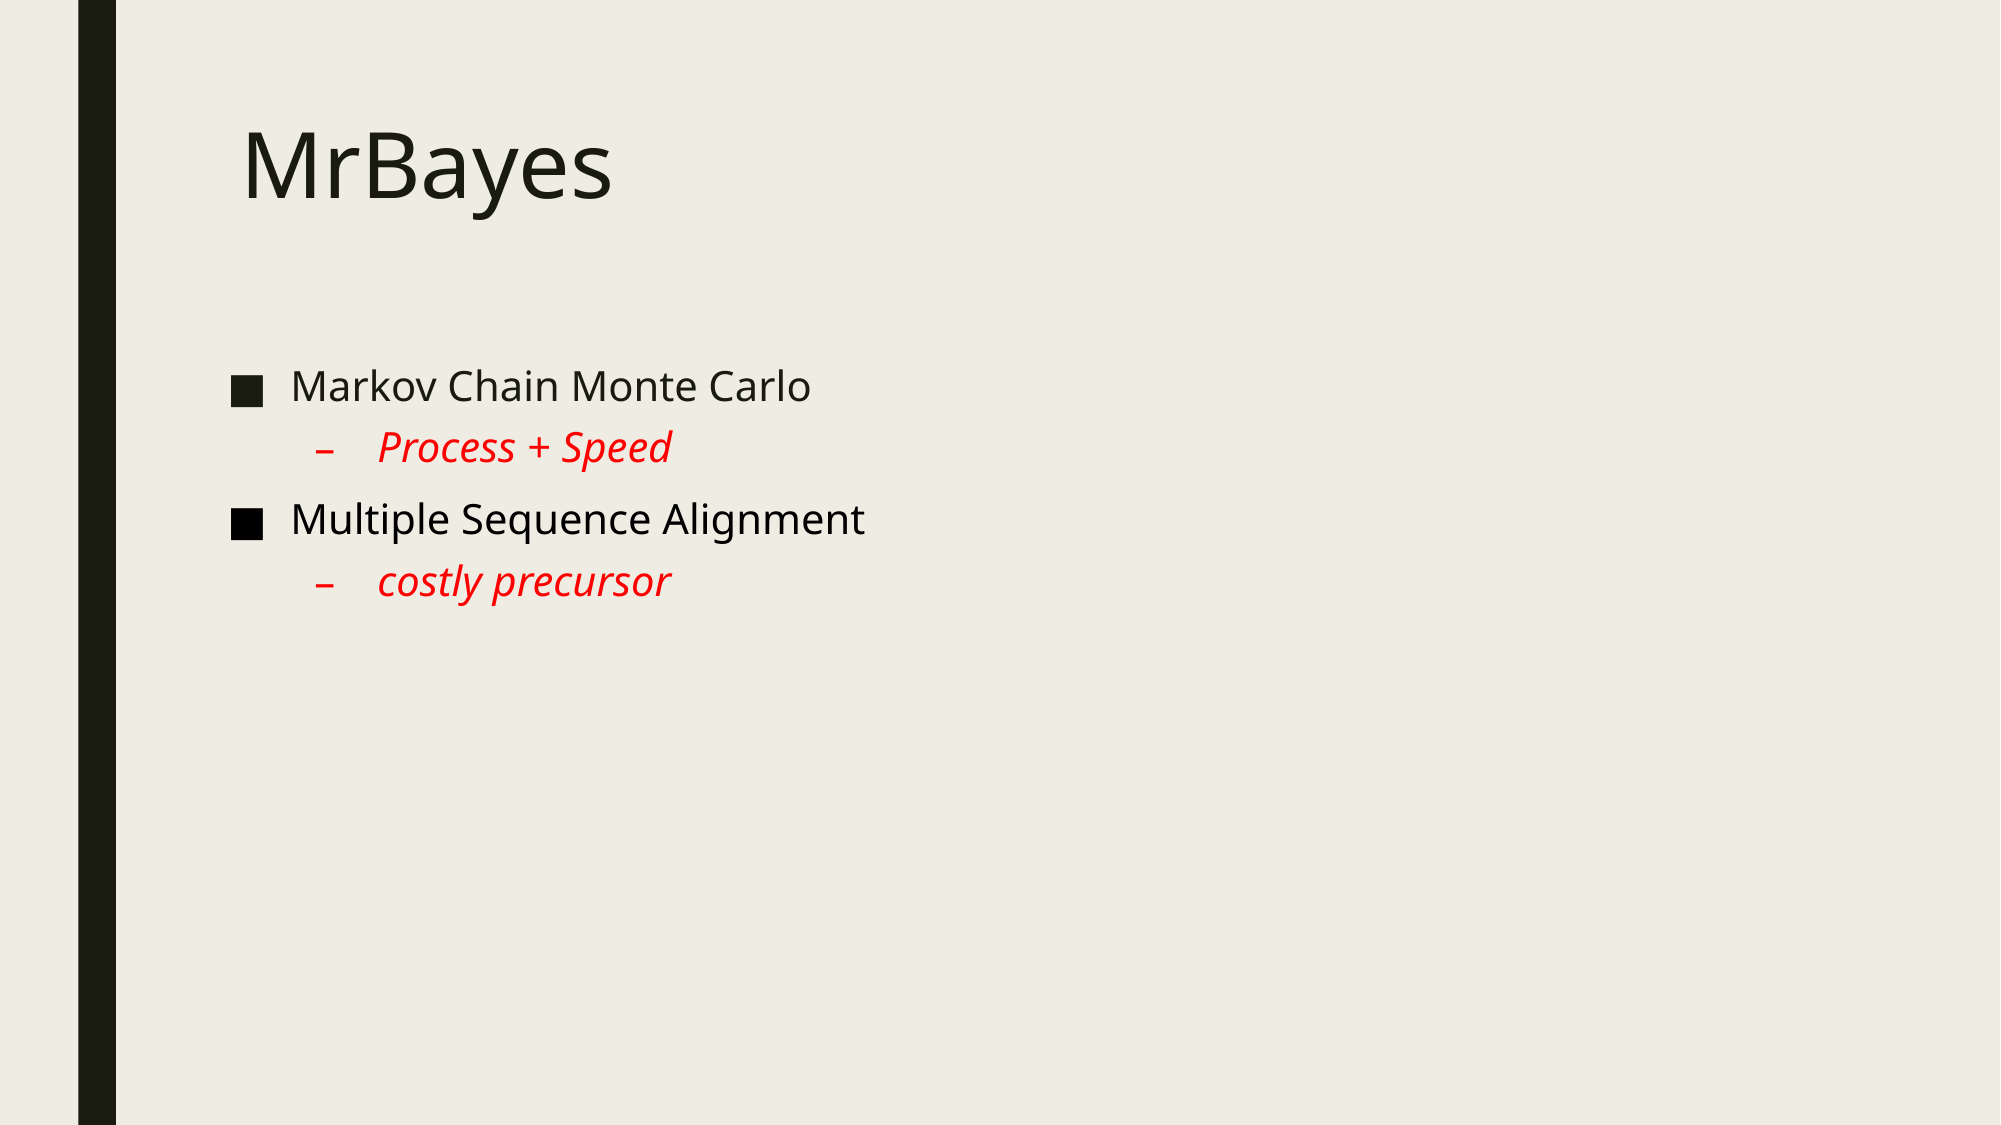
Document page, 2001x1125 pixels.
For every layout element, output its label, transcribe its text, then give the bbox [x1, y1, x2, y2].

list Markov Chain Monte Carlo Process + Speed Multiple Sequence Alignment costly precursor [212, 356, 1788, 944]
title MrBayes [225, 112, 1800, 357]
